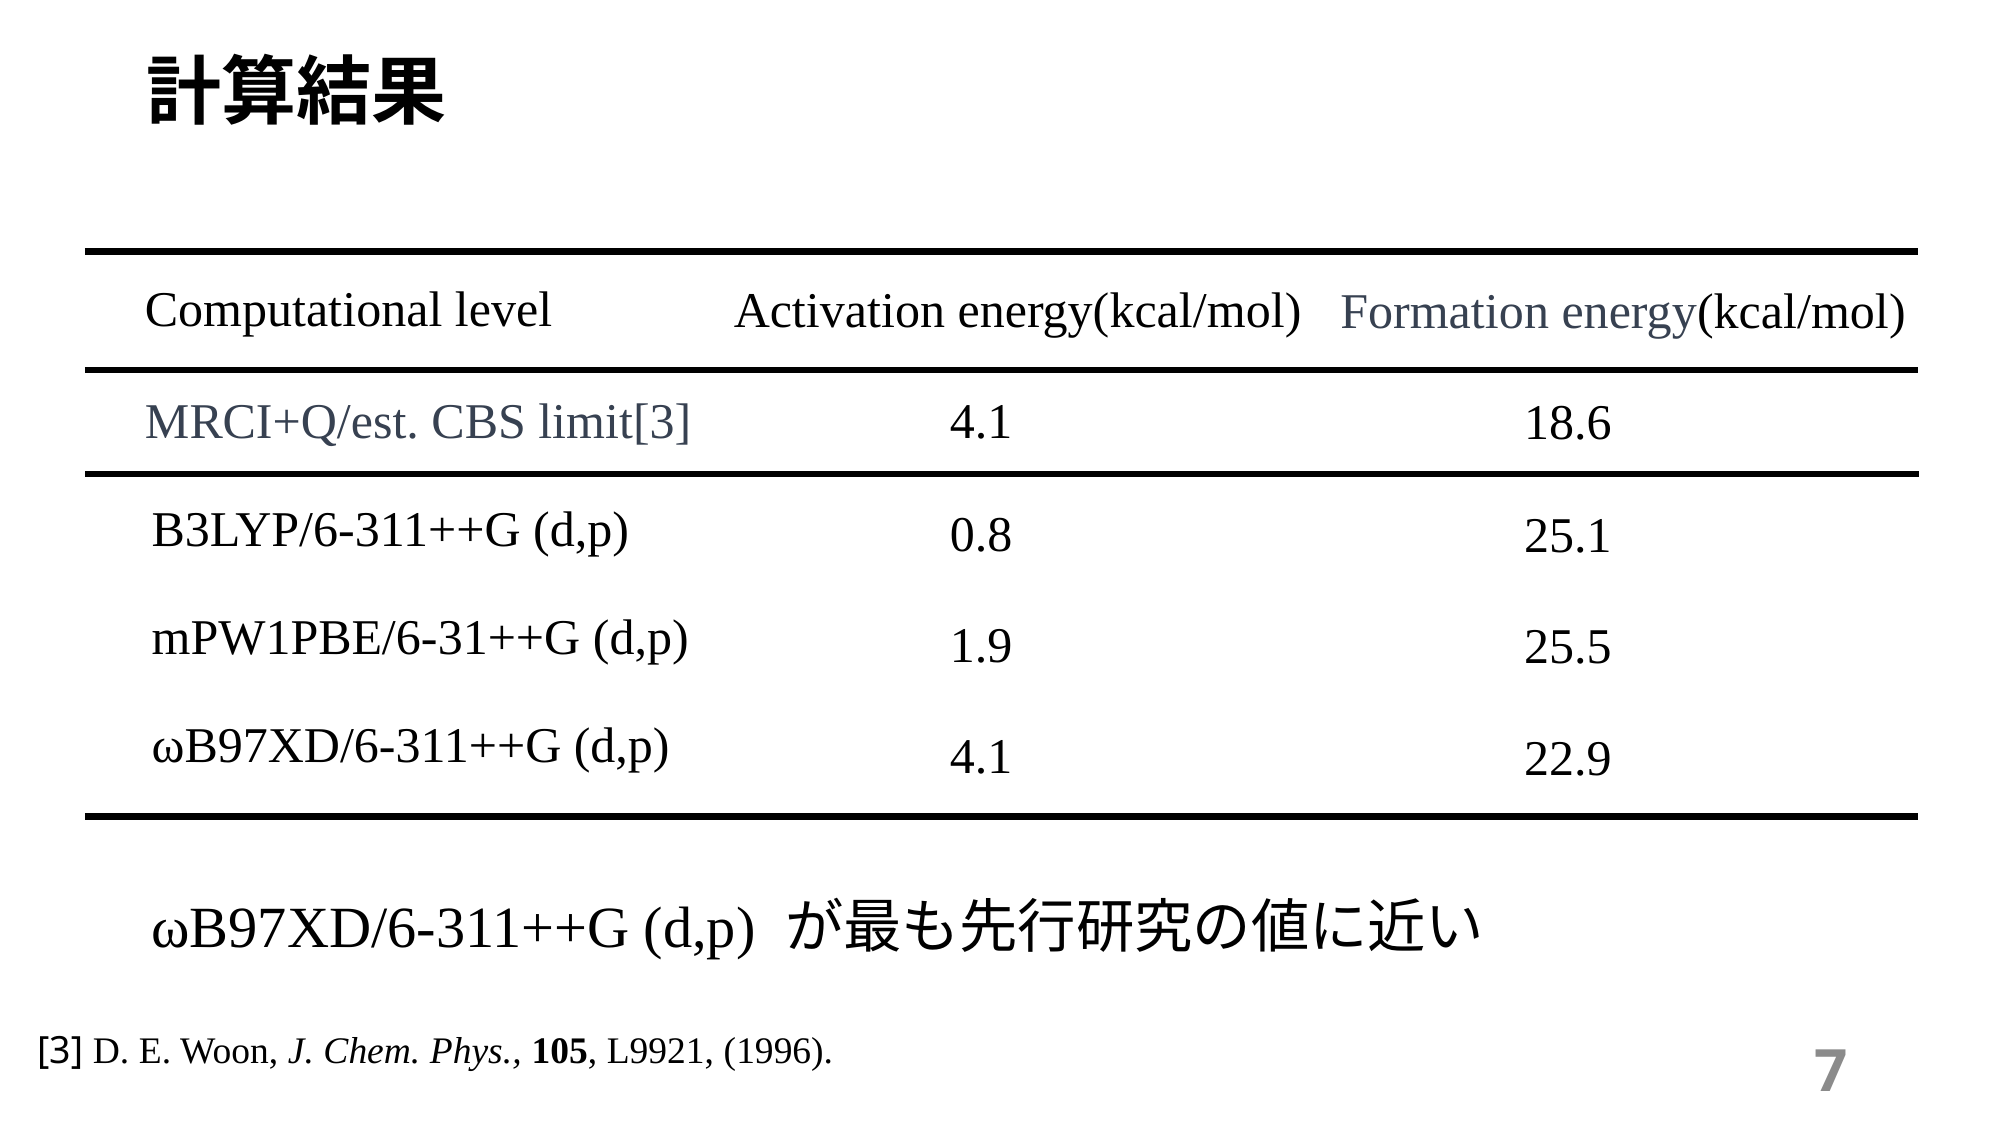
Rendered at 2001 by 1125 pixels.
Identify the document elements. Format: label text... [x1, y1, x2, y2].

text_box [3] D. E. Woon, J. Chem. Phys., 105, L9921, (1996). [22, 1019, 1383, 1079]
text_box 22.9 [1509, 717, 1688, 793]
text_box 25.1 [1509, 494, 1688, 570]
text_box Formation energy(kcal/mol) [1325, 270, 1921, 346]
text_box MRCI+Q/est. CBS limit[3] [130, 381, 722, 456]
text_box 1.9 [934, 605, 1114, 680]
slide_number 7 [1412, 1042, 1863, 1103]
text_box 計算結果 [131, 36, 462, 141]
text_box 18.6 [1509, 382, 1688, 458]
text_box 4.1 [934, 716, 1114, 792]
text_box 25.5 [1509, 606, 1688, 682]
text_box 0.8 [934, 493, 1114, 569]
text_box ωB97XD/6-311++G (d,p) が最も先行研究の値に近い [136, 881, 1832, 967]
text_box ωB97XD/6-311++G (d,p) [136, 704, 841, 780]
text_box Computational level [130, 268, 706, 344]
text_box B3LYP/6-311++G (d,p) [136, 489, 715, 564]
text_box 4.1 [934, 381, 1114, 456]
text_box mPW1PBE/6-31++G (d,p) [136, 596, 715, 672]
text_box Activation energy(kcal/mol) [718, 269, 1342, 345]
